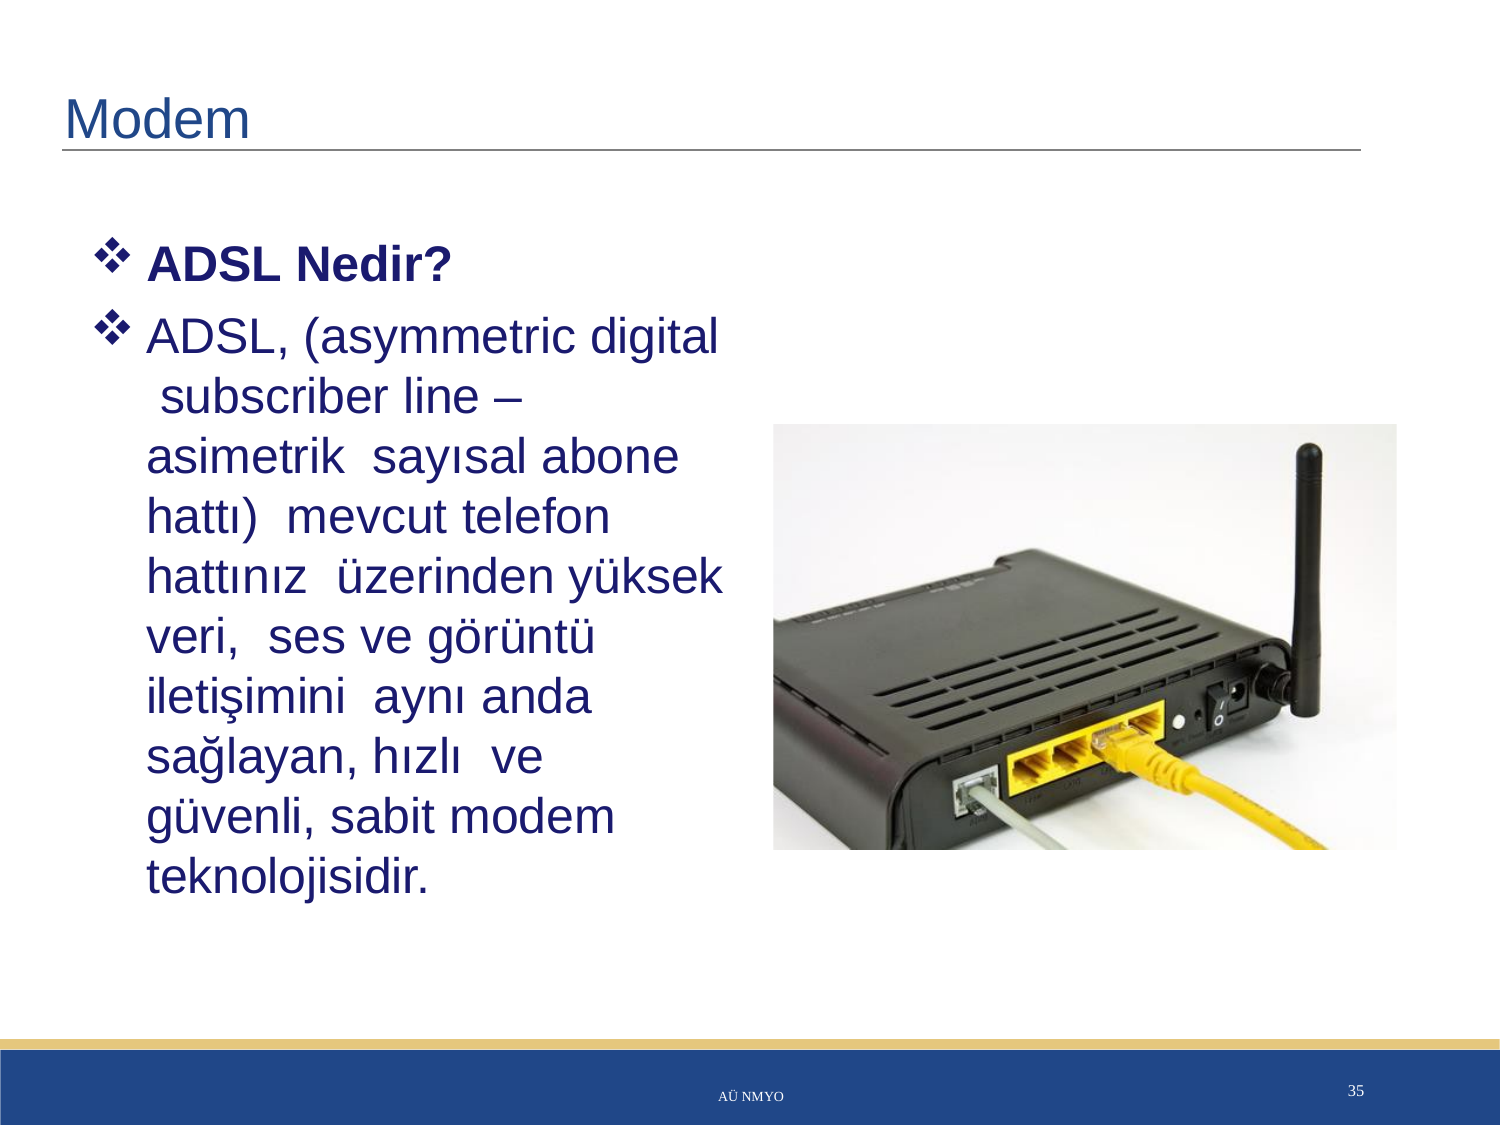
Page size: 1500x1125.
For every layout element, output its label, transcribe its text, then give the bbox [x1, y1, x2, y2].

slide_number 35 [1218, 1059, 1380, 1120]
footer AÜ NMYO [453, 763, 1047, 1125]
text_box ADSL Nedir? ADSL, (asymmetric digital subscriber line – asimetrik sayısal abone hattı) mevcut telefon hattınız üzerinden yüksek veri, ses ve görüntü iletişimini aynı anda sağlayan, hızlı ve güvenli, sabit modem teknolojisidir. [87, 217, 727, 904]
text_box [773, 424, 1397, 850]
title Modem [62, 0, 1438, 150]
